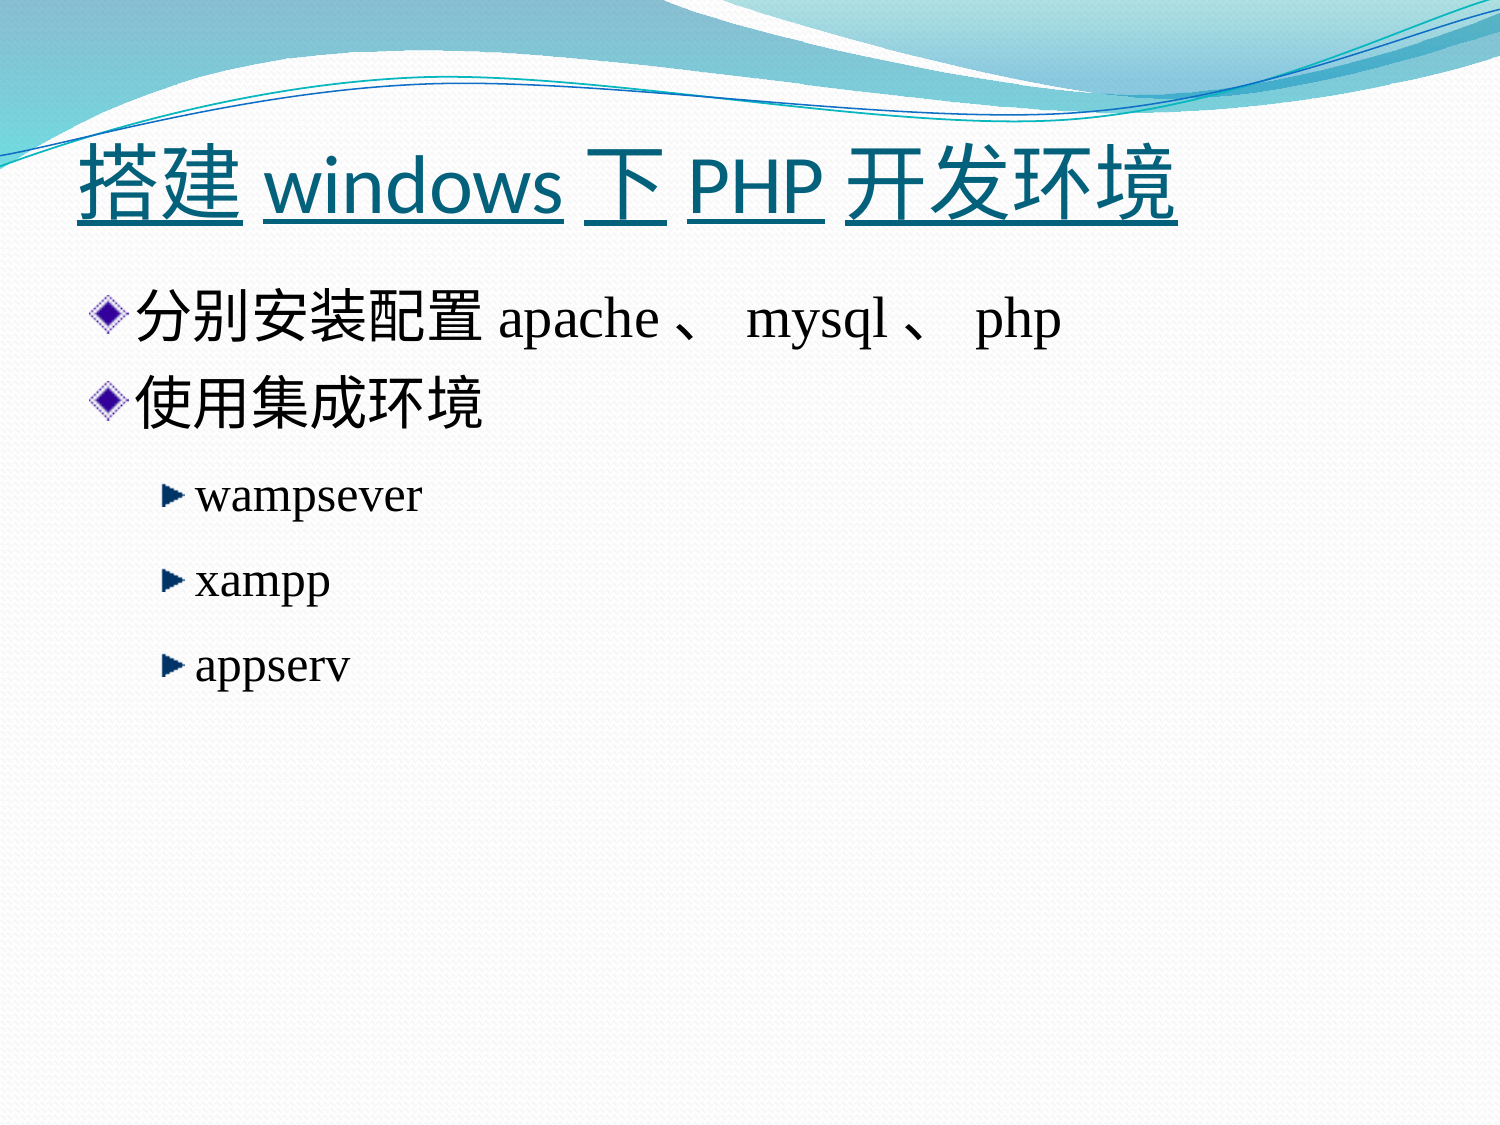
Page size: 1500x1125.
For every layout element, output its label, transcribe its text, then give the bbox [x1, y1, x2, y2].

picture [89, 295, 129, 334]
picture [154, 646, 185, 677]
picture [89, 381, 129, 421]
picture [154, 561, 185, 592]
list 分别安装配置apache、mysql、php 使用集成环境 wampsever xampp appserv [75, 267, 1425, 988]
title 搭建windows下PHP开发环境 [76, 101, 1427, 231]
picture [154, 476, 185, 507]
